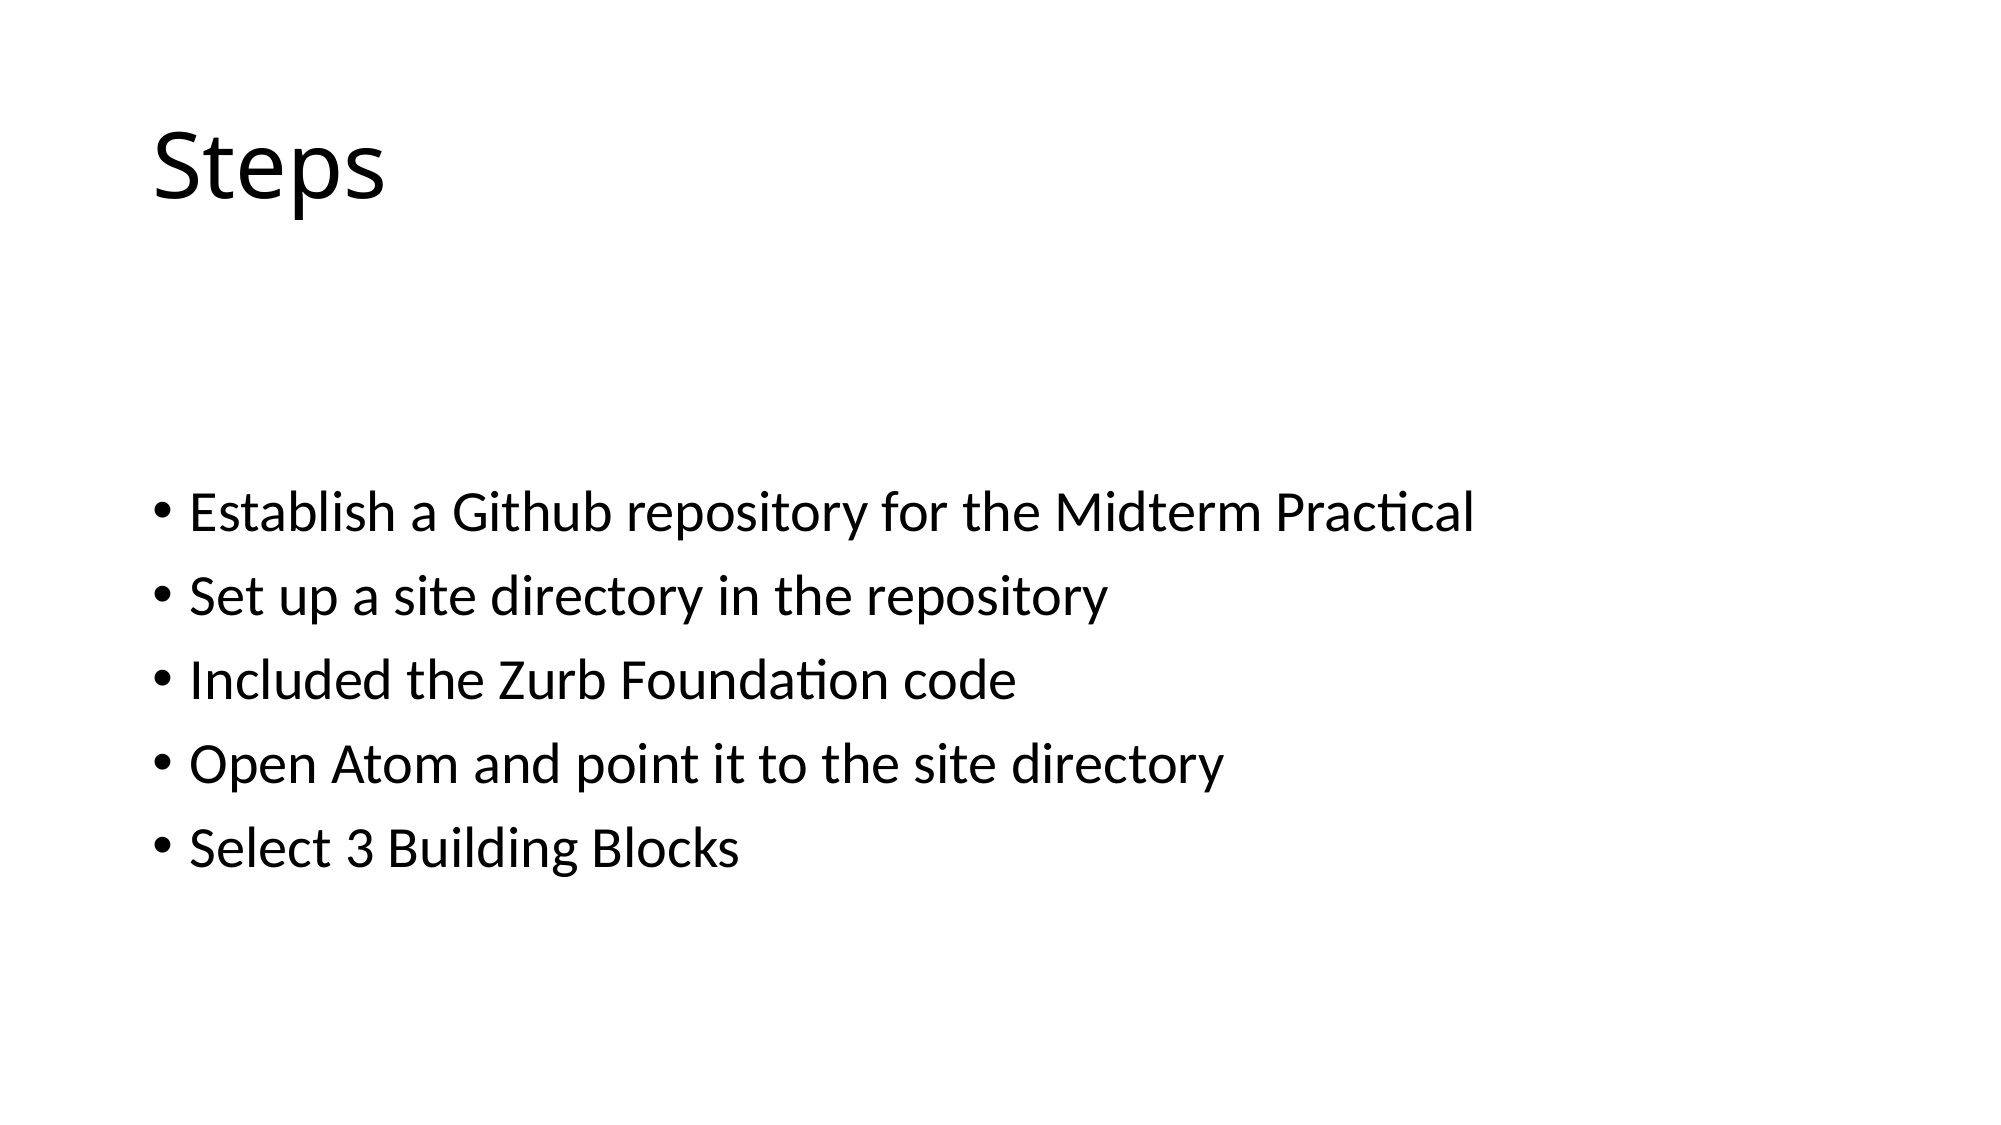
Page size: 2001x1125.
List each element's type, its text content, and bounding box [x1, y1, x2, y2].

title Steps [137, 59, 1863, 278]
list Establish a Github repository for the Midterm Practical Set up a site directory in the repository Included the Zurb Foundation code Open Atom and point it to the site directory Select 3 Building Blocks [137, 299, 1863, 1014]
